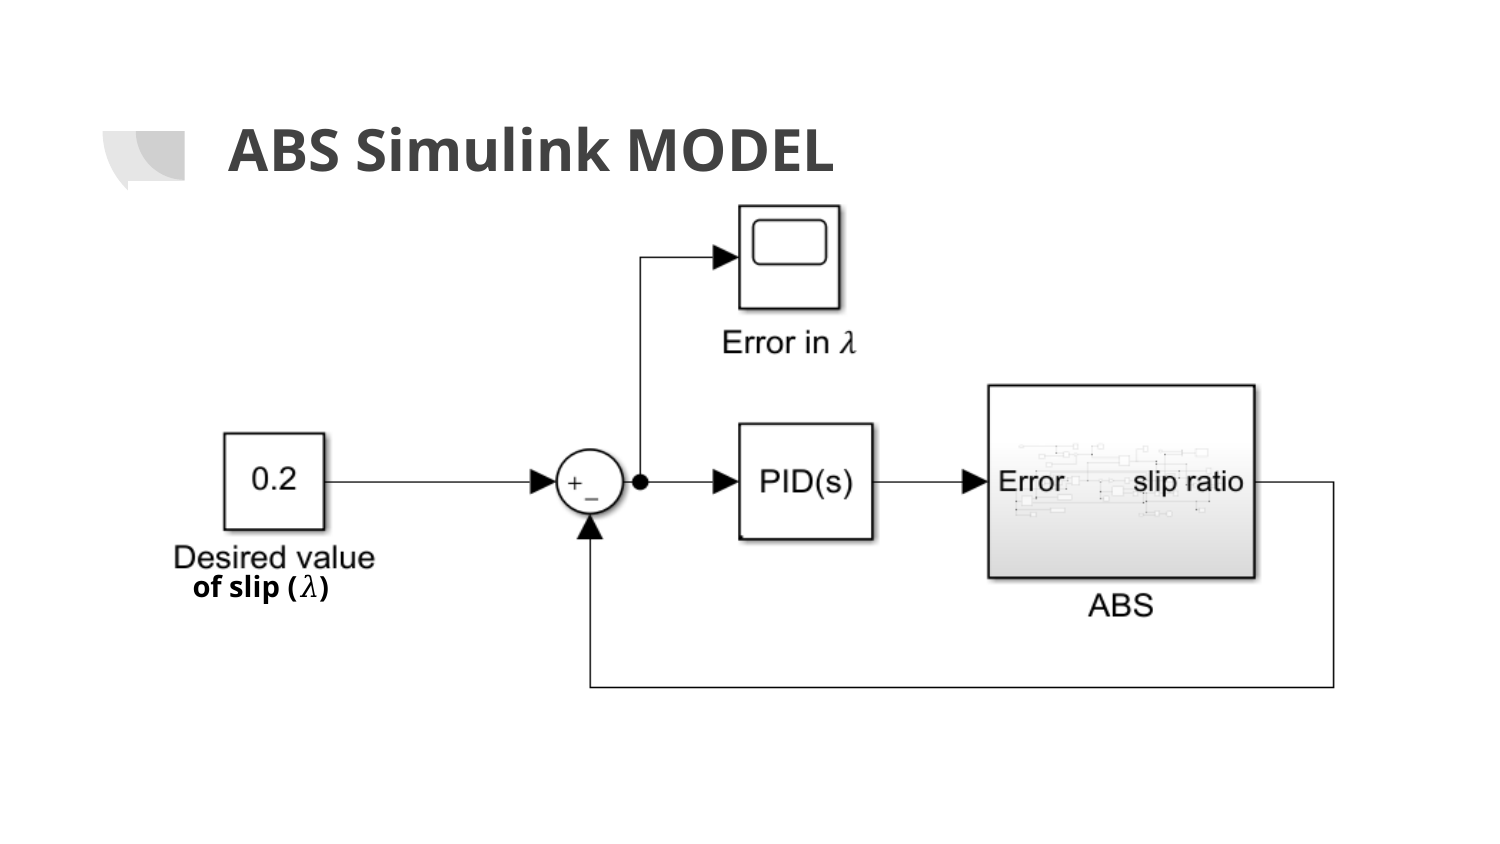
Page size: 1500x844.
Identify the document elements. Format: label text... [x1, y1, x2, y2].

picture [128, 181, 1387, 738]
title ABS Simulink MODEL [213, 98, 1368, 179]
